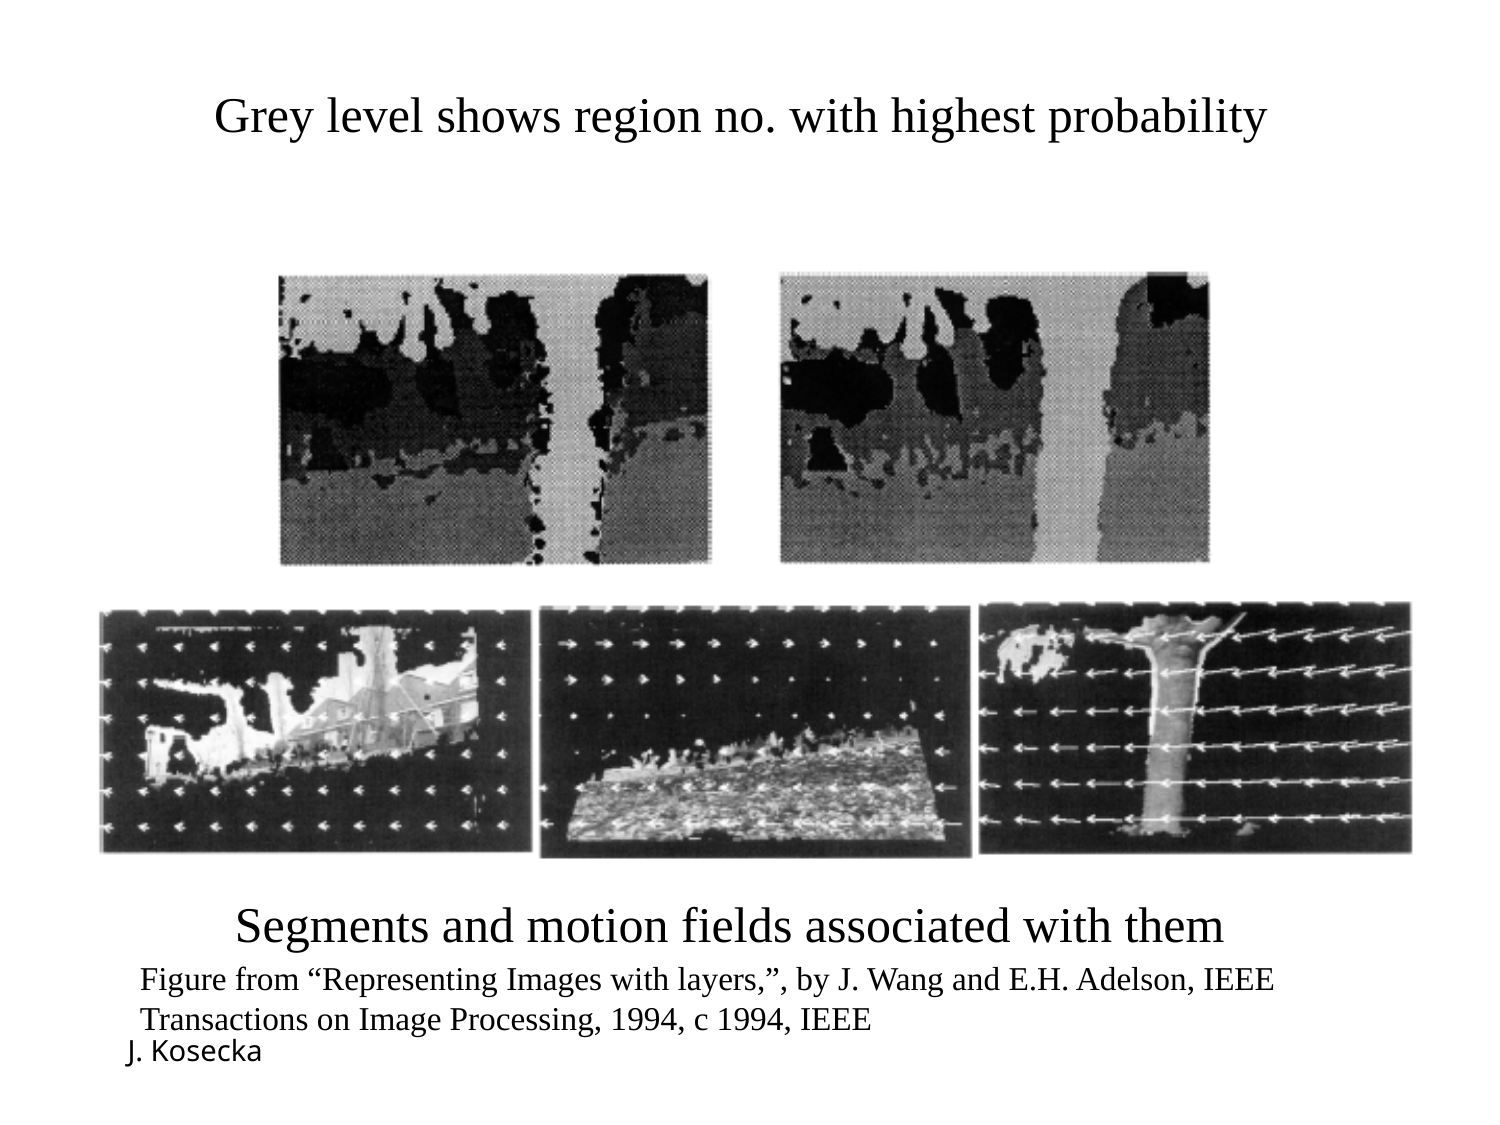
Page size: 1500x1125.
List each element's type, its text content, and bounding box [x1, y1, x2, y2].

picture [77, 264, 1423, 861]
text_box Figure from “Representing Images with layers,”, by J. Wang and E.H. Adelson, IEEE Transactions on Image Processing, 1994, c 1994, IEEE [124, 949, 1359, 1045]
text_box Grey level shows region no. with highest probability [199, 74, 1284, 150]
text_box Segments and motion fields associated with them [220, 884, 1241, 949]
slide_number J. Kosecka [112, 1025, 415, 1100]
